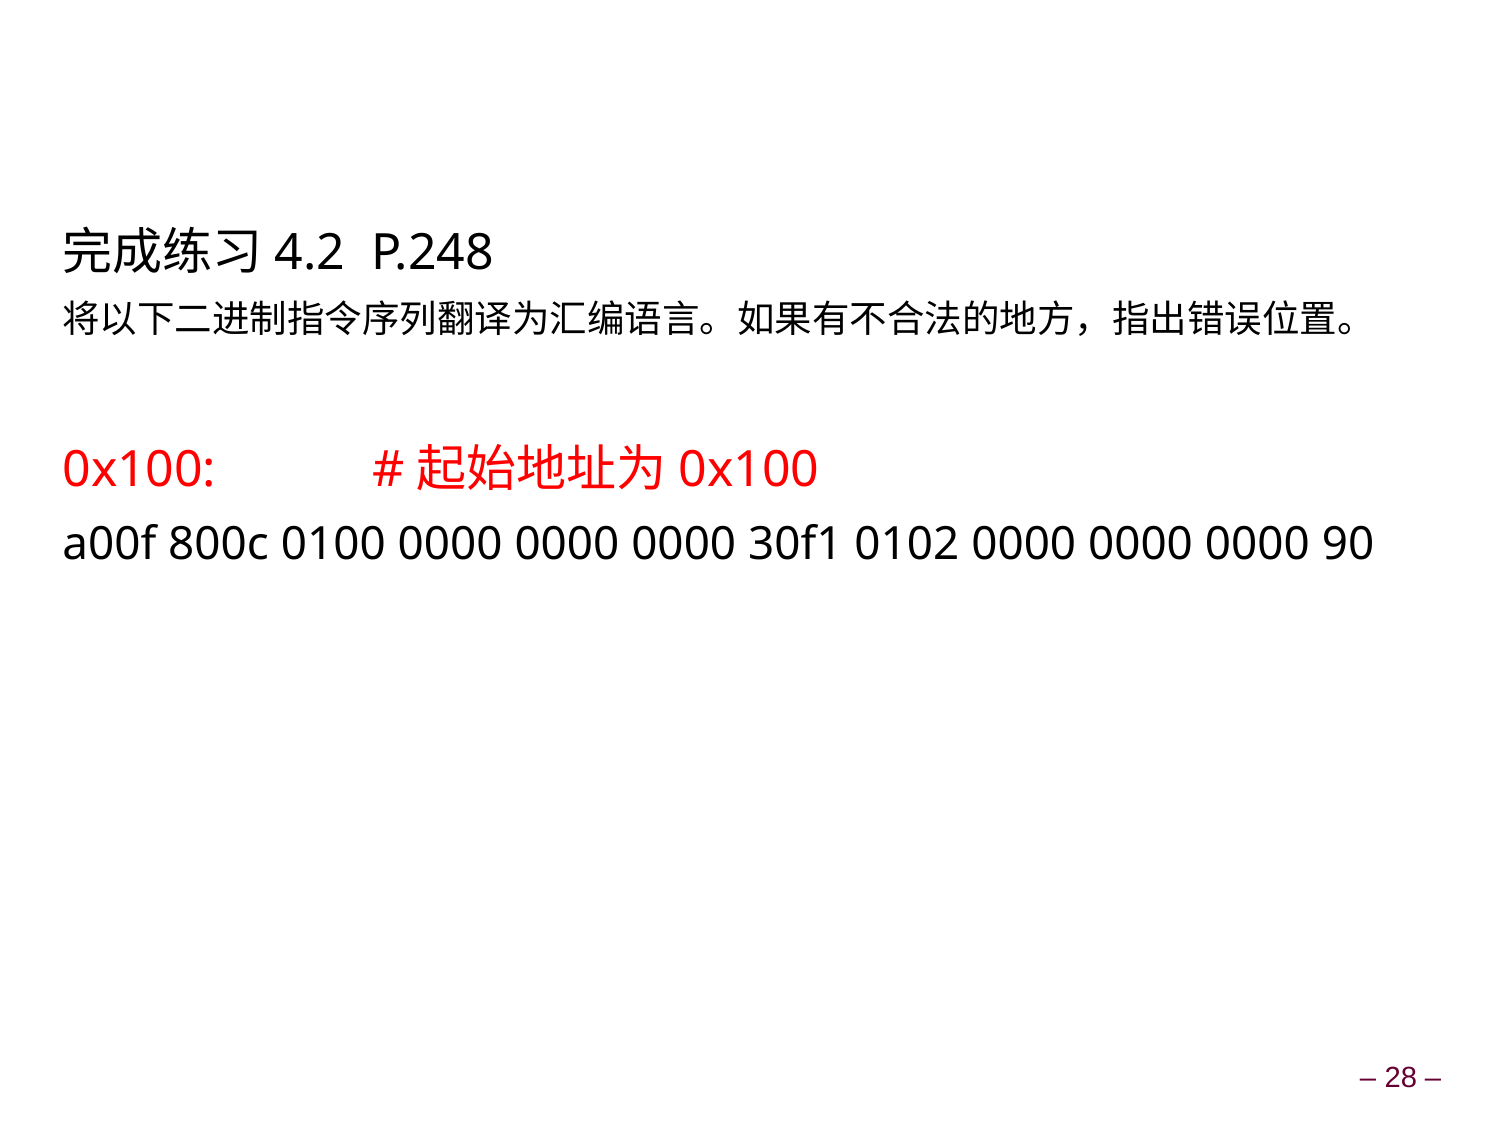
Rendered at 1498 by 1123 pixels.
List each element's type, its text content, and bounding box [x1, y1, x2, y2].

list 完成练习4.2 P.248 将以下二进制指令序列翻译为汇编语言。如果有不合法的地方，指出错误位置。 0x100: #起始地址为0x100 a00f 800c 0100 0000 0000 0000 30f1 0102 0000 0000 0000 90 pushq %rax call proc halt proc: irmovq $0x201,%rbx ret [47, 199, 1443, 1056]
